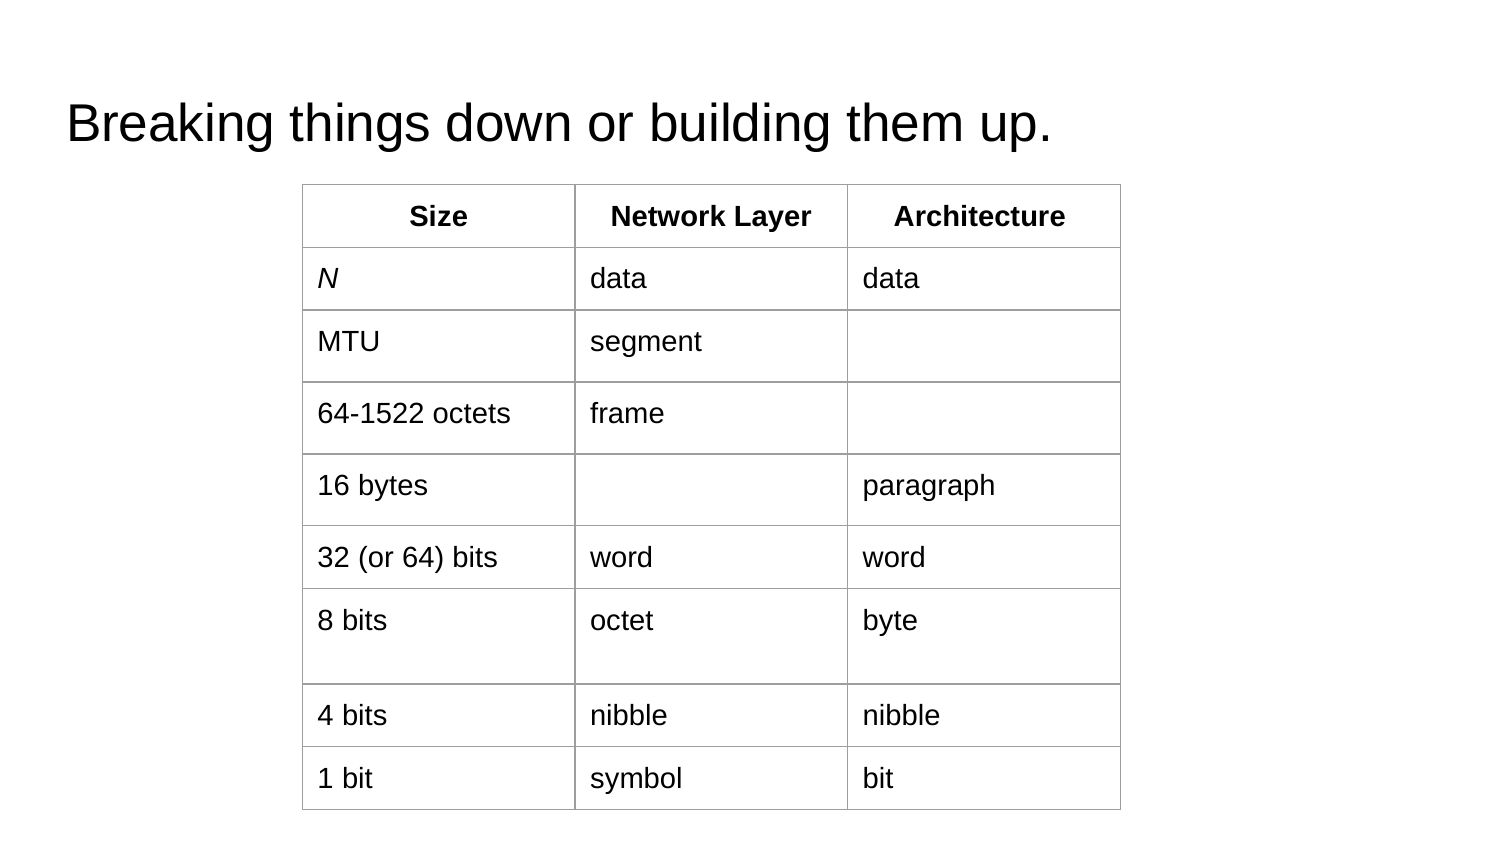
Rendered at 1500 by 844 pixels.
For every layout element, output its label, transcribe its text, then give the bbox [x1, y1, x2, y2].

table_cell segment [576, 311, 847, 381]
table_cell nibble [576, 685, 847, 746]
table_cell 16 bytes [303, 455, 574, 525]
table_cell bit [848, 747, 1120, 809]
table_cell 32 (or 64) bits [303, 526, 574, 588]
table_cell byte [848, 589, 1120, 683]
table_cell word [848, 526, 1120, 588]
title Breaking things down or building them up. [51, 72, 1449, 167]
table_cell N [303, 248, 574, 309]
table_cell [848, 311, 1120, 381]
table_cell MTU [303, 311, 574, 381]
table_cell data [848, 248, 1120, 309]
table_header Size [303, 185, 574, 247]
table_cell nibble [848, 685, 1120, 746]
table_header Architecture [848, 185, 1120, 247]
table_cell word [576, 526, 847, 588]
table_header Network Layer [576, 185, 847, 247]
table_cell frame [576, 383, 847, 453]
table_cell 4 bits [303, 685, 574, 746]
table_cell [848, 383, 1120, 453]
table_cell [576, 455, 847, 525]
table_cell symbol [576, 747, 847, 809]
table_cell 1 bit [303, 747, 574, 809]
table_cell 8 bits [303, 589, 574, 683]
table_cell paragraph [848, 455, 1120, 525]
table_cell octet [576, 589, 847, 683]
table_cell 64-1522 octets [303, 383, 574, 453]
table_cell data [576, 248, 847, 309]
